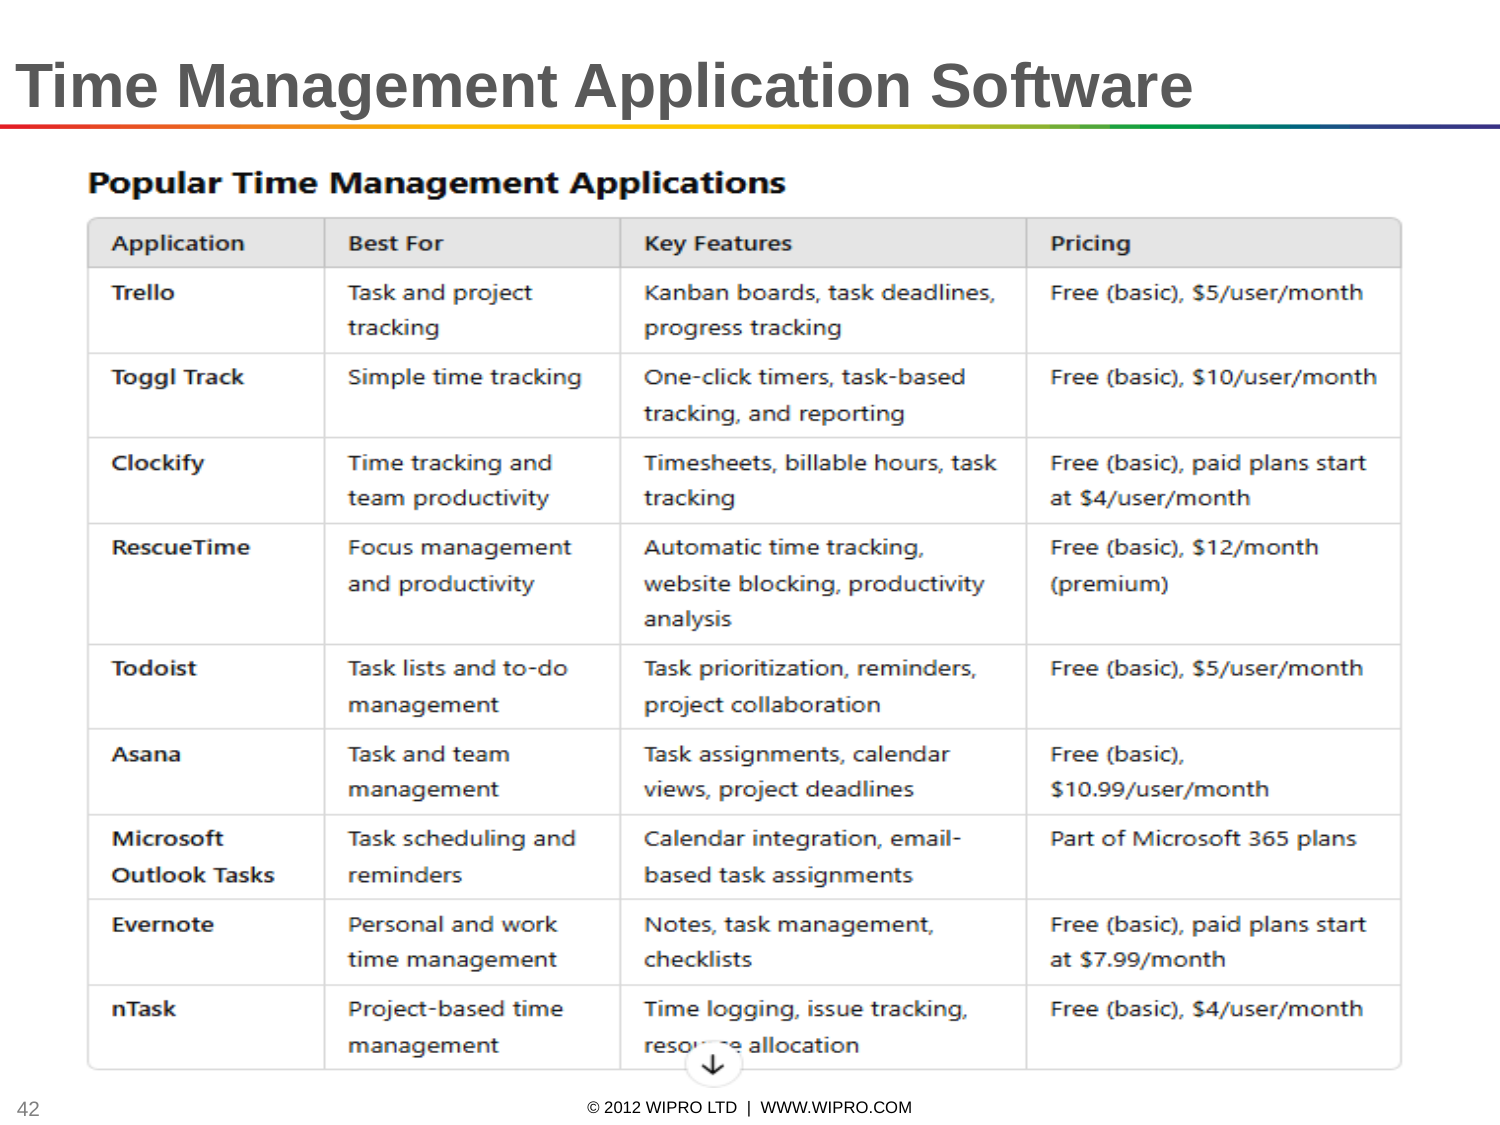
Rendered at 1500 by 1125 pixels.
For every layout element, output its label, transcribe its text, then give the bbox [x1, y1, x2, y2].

list Time Management Application Software [0, 0, 1500, 115]
picture [49, 149, 1438, 1088]
